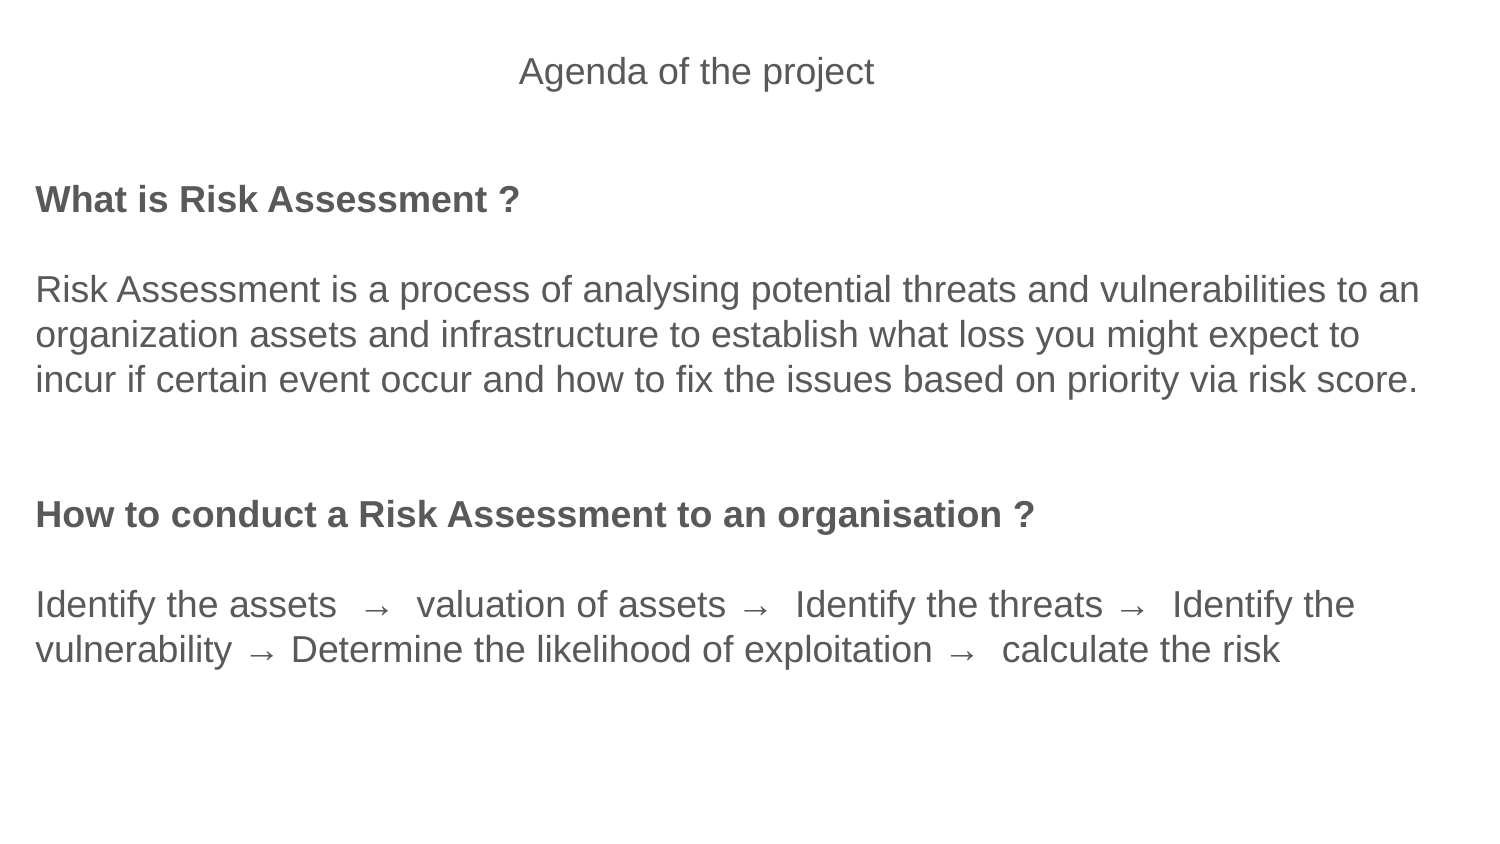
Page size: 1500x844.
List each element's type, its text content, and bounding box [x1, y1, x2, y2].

text_box What is Risk Assessment ? Risk Assessment is a process of analysing potential threats and vulnerabilities to an organization assets and infrastructure to establish what loss you might expect to incur if certain event occur and how to fix the issues based on priority via risk score. How to conduct a Risk Assessment to an organisation ? Identify the assets → valuation of assets → Identify the threats → Identify the vulnerability → Determine the likelihood of exploitation → calculate the risk [20, 160, 1463, 818]
text_box Agenda of the project [31, 32, 1474, 178]
